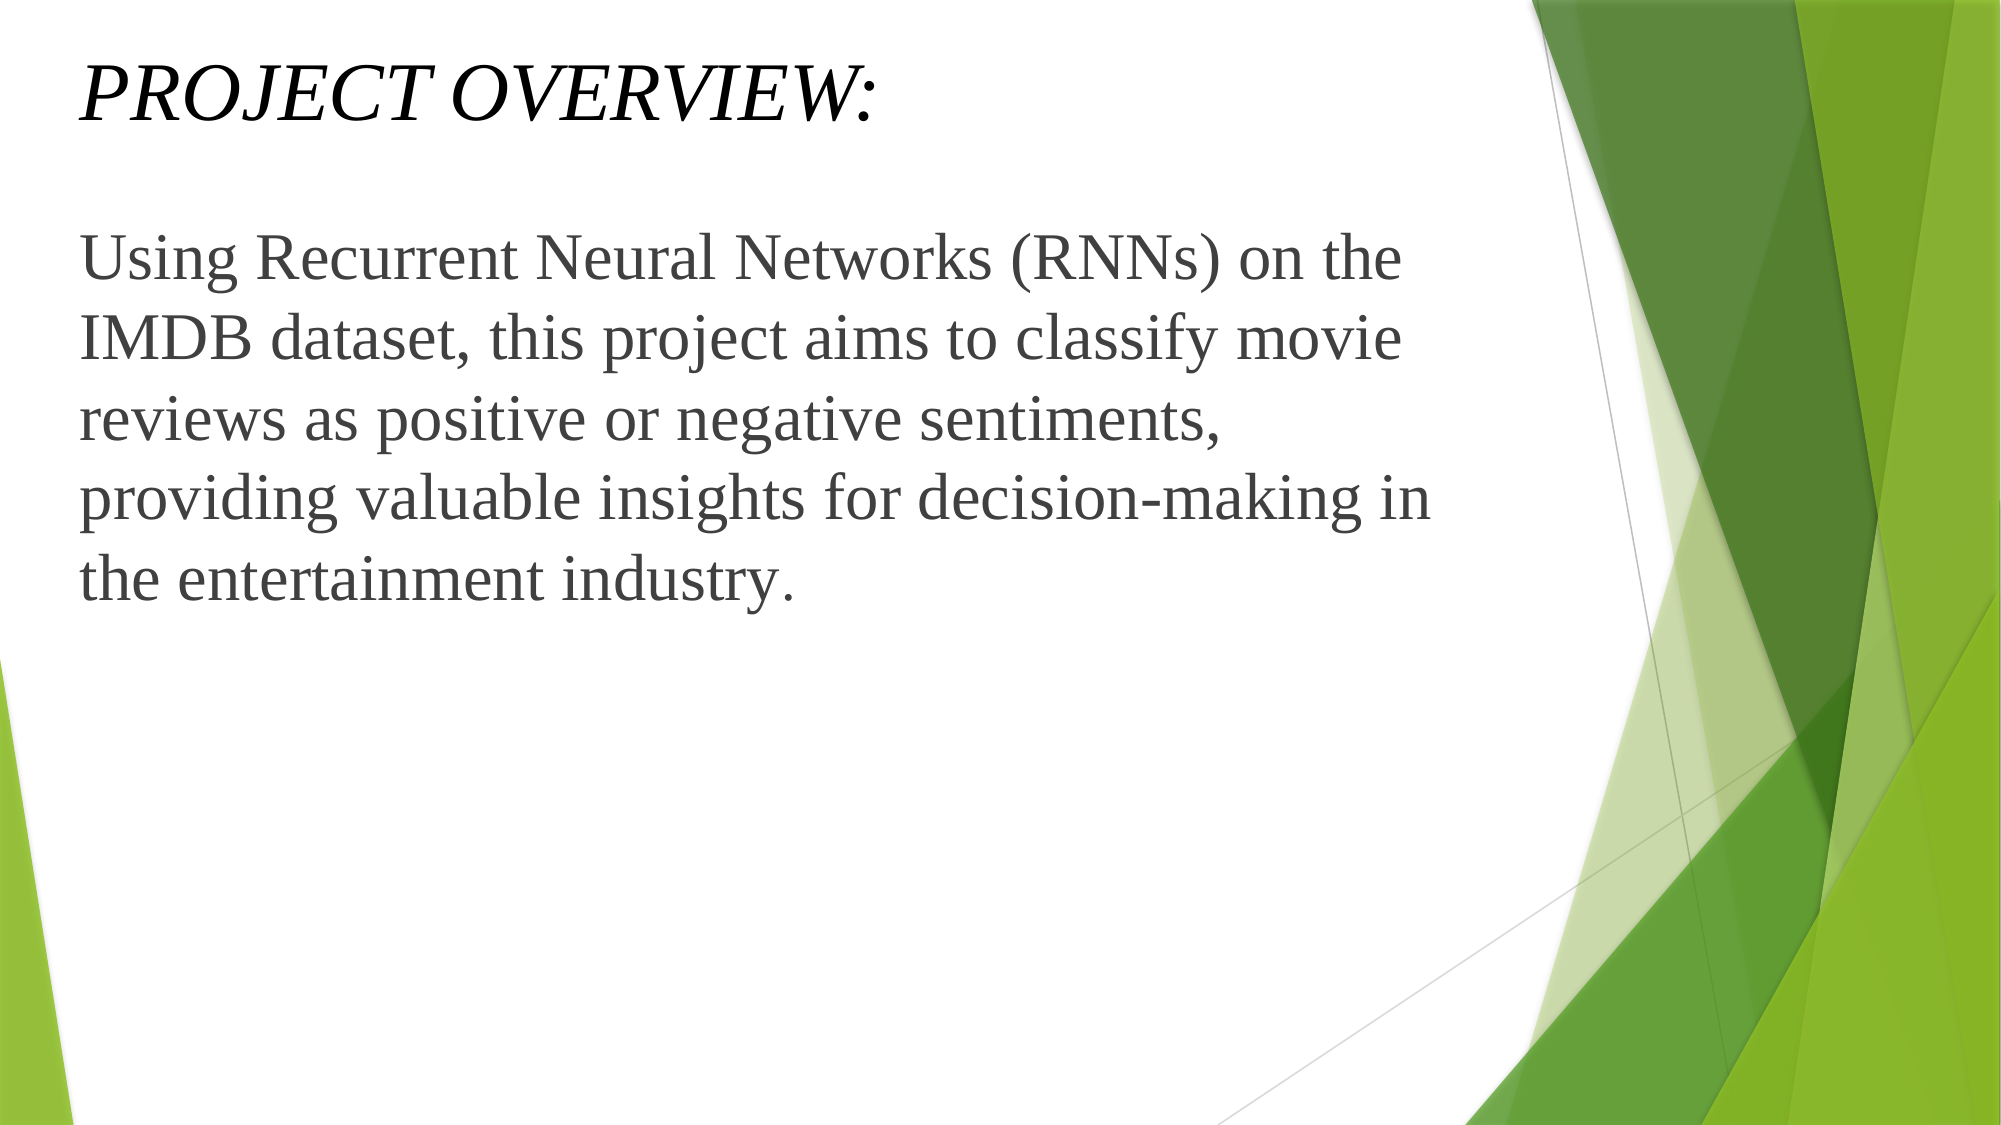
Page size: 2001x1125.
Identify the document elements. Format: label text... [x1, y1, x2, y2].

title PROJECT OVERVIEW: [64, 29, 1475, 205]
list Using Recurrent Neural Networks (RNNs) on the IMDB dataset, this project aims to classify movie reviews as positive or negative sentiments, providing valuable insights for decision-making in the entertainment industry. [64, 205, 1475, 937]
